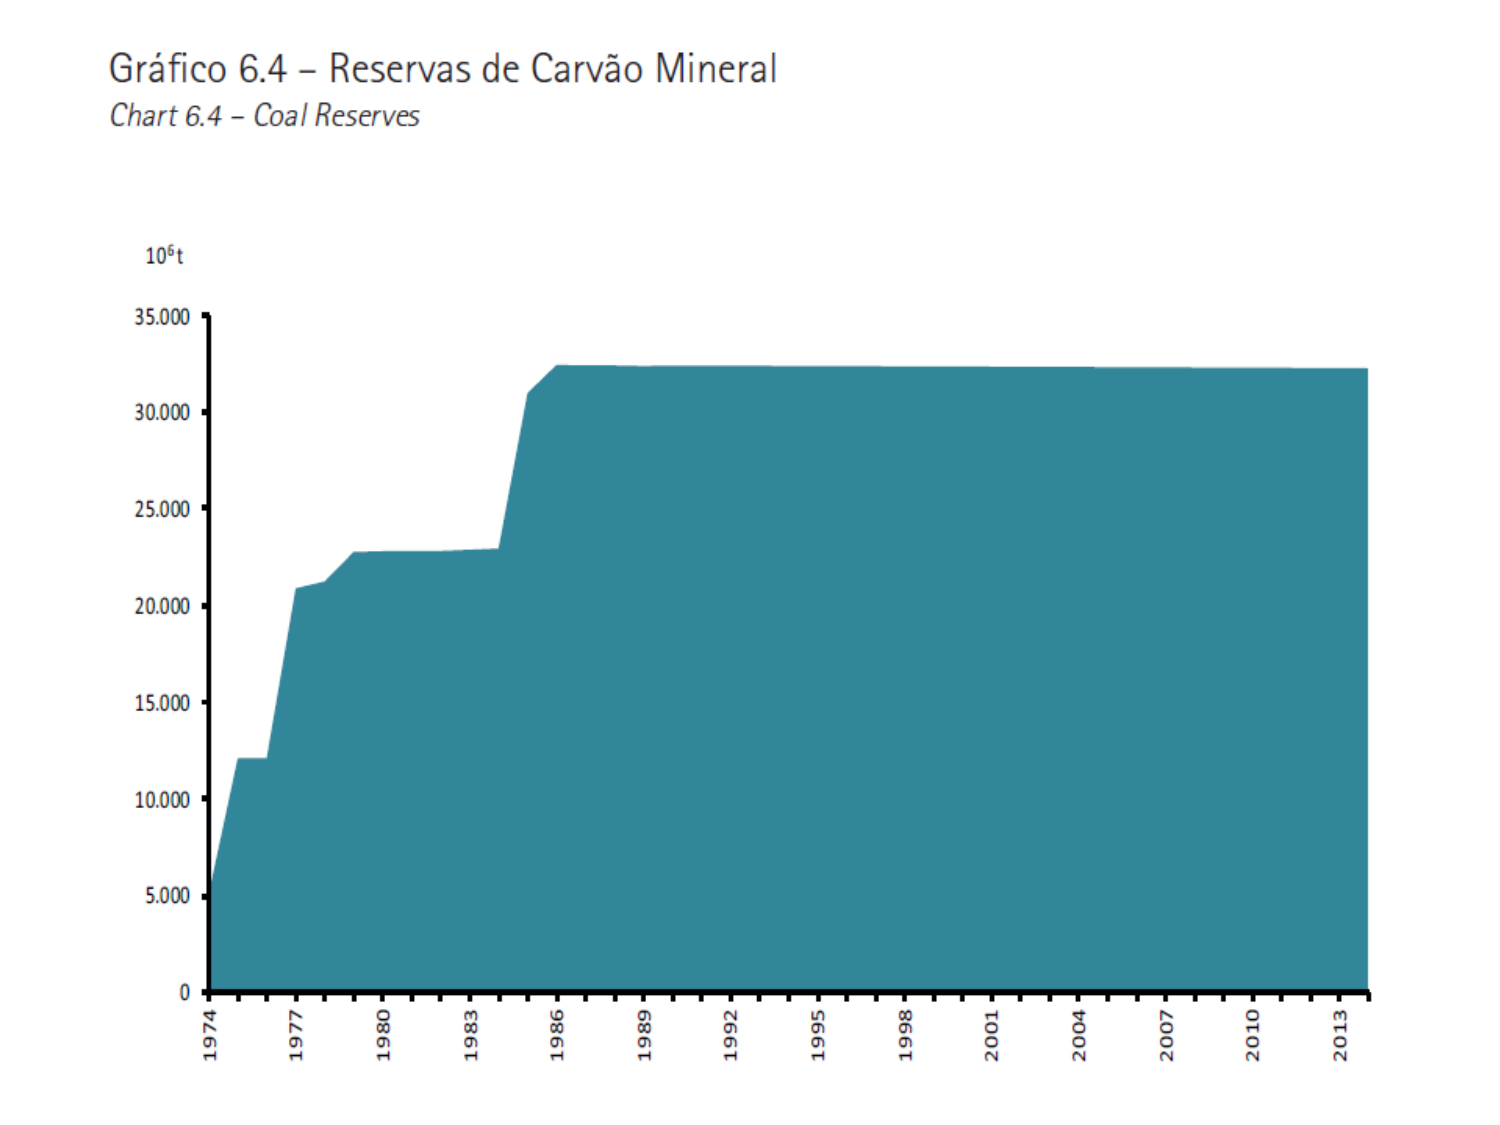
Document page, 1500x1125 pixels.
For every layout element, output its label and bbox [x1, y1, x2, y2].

picture [102, 34, 1398, 1091]
